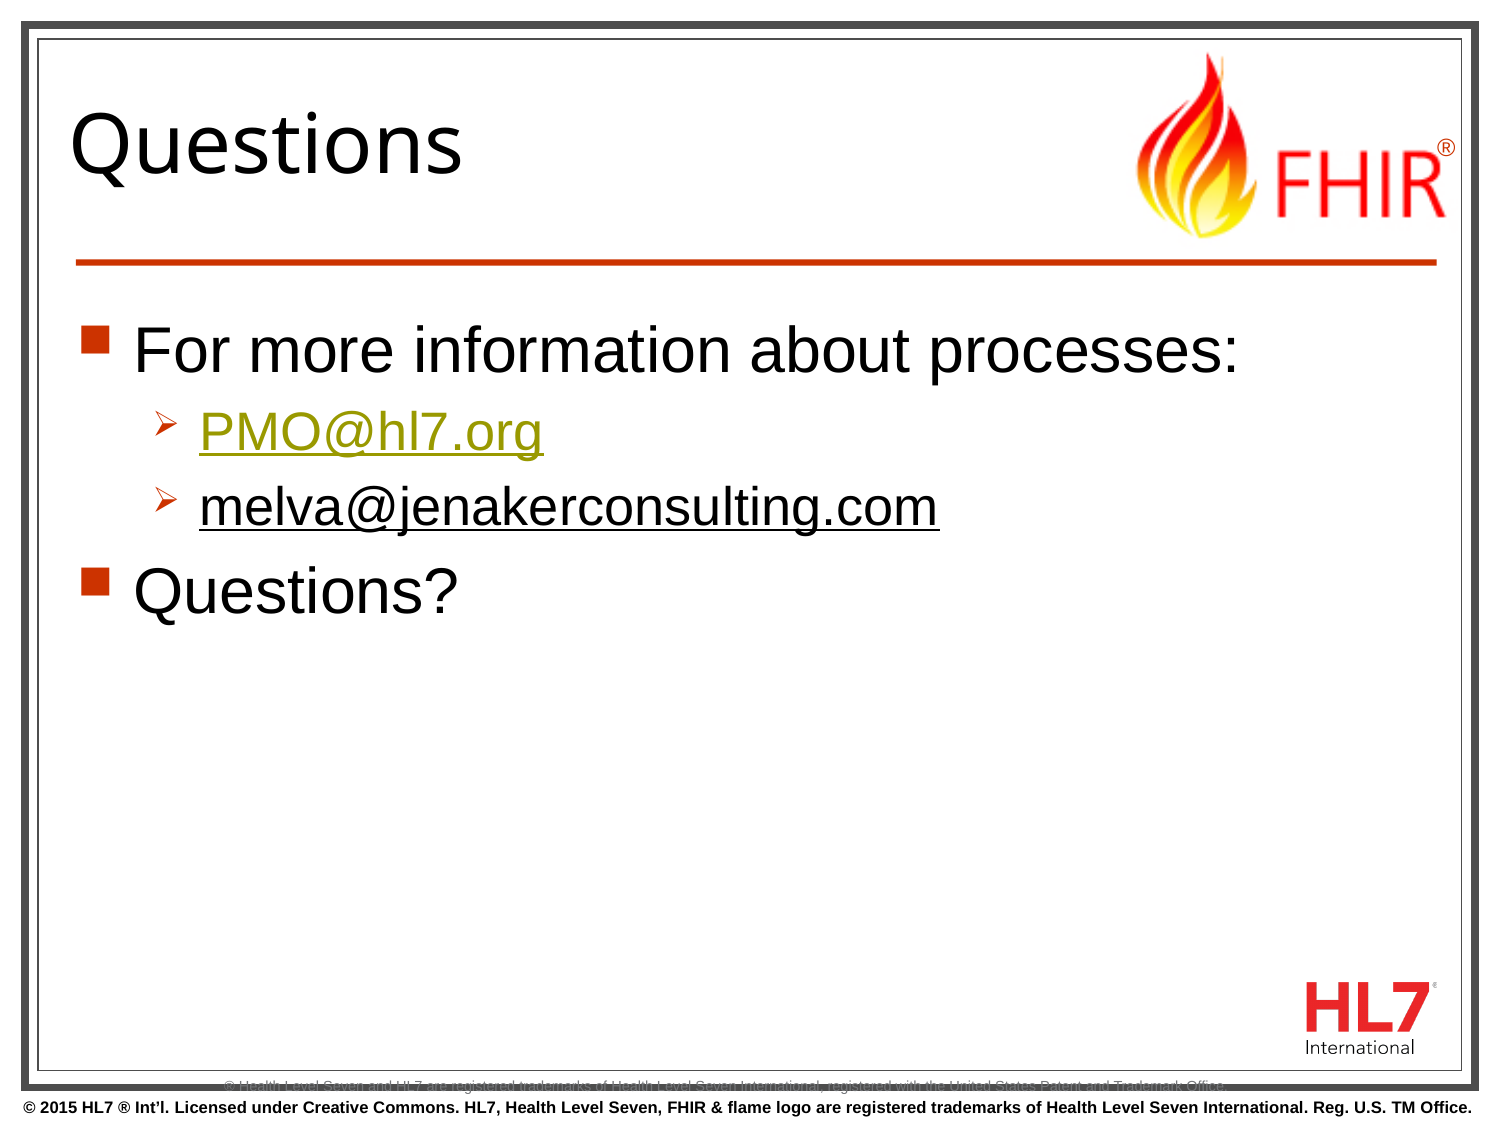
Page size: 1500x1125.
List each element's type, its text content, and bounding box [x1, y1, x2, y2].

footer ® Health Level Seven and HL7 are registered trademarks of Health Level Seven International, registered with the United States Patent and Trademark Office. [209, 1062, 1275, 1102]
title Questions [53, 54, 1128, 244]
list For more information about processes: PMO@hl7.org melva@jenakerconsulting.com Questions? [62, 299, 1438, 1059]
picture [1124, 42, 1458, 249]
